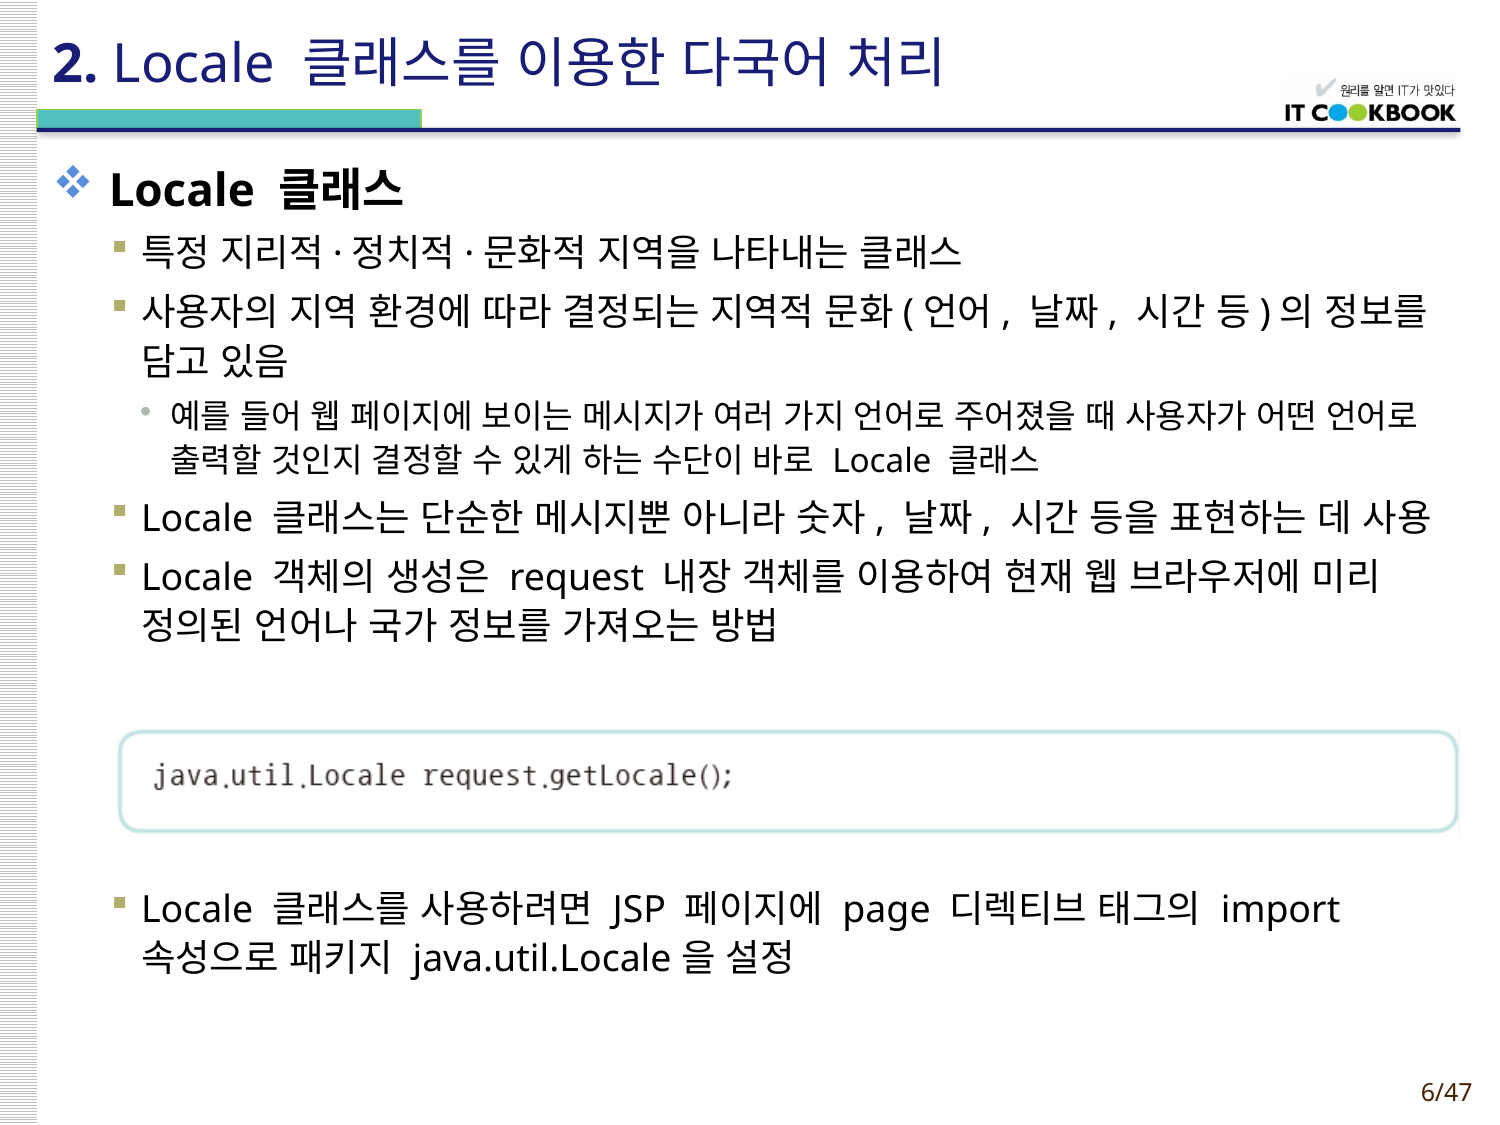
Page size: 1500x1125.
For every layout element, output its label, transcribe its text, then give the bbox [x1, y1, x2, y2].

title 2. Locale 클래스를 이용한 다국어 처리 [37, 13, 1278, 109]
picture [113, 727, 1460, 836]
list Locale 클래스 특정 지리적·정치적·문화적 지역을 나타내는 클래스 사용자의 지역 환경에 따라 결정되는 지역적 문화(언어, 날짜, 시간 등)의 정보를 담고 있음 예를 들어 웹 페이지에 보이는 메시지가 여러 가지 언어로 주어졌을 때 사용자가 어떤 언어로 출력할 것인지 결정할 수 있게 하는 수단이 바로 Locale 클래스 Locale 클래스는 단순한 메시지뿐 아니라 숫자, 날짜, 시간 등을 표현하는 데 사용 Locale 객체의 생성은 request 내장 객체를 이용하여 현재 웹 브라우저에 미리 정의된 언어나 국가 정보를 가져오는 방법 Locale 클래스를 사용하려면 JSP 페이지에 page 디렉티브 태그의 import 속성으로 패키지 java.util.Locale을 설정 [37, 152, 1463, 1091]
picture [1281, 75, 1459, 123]
